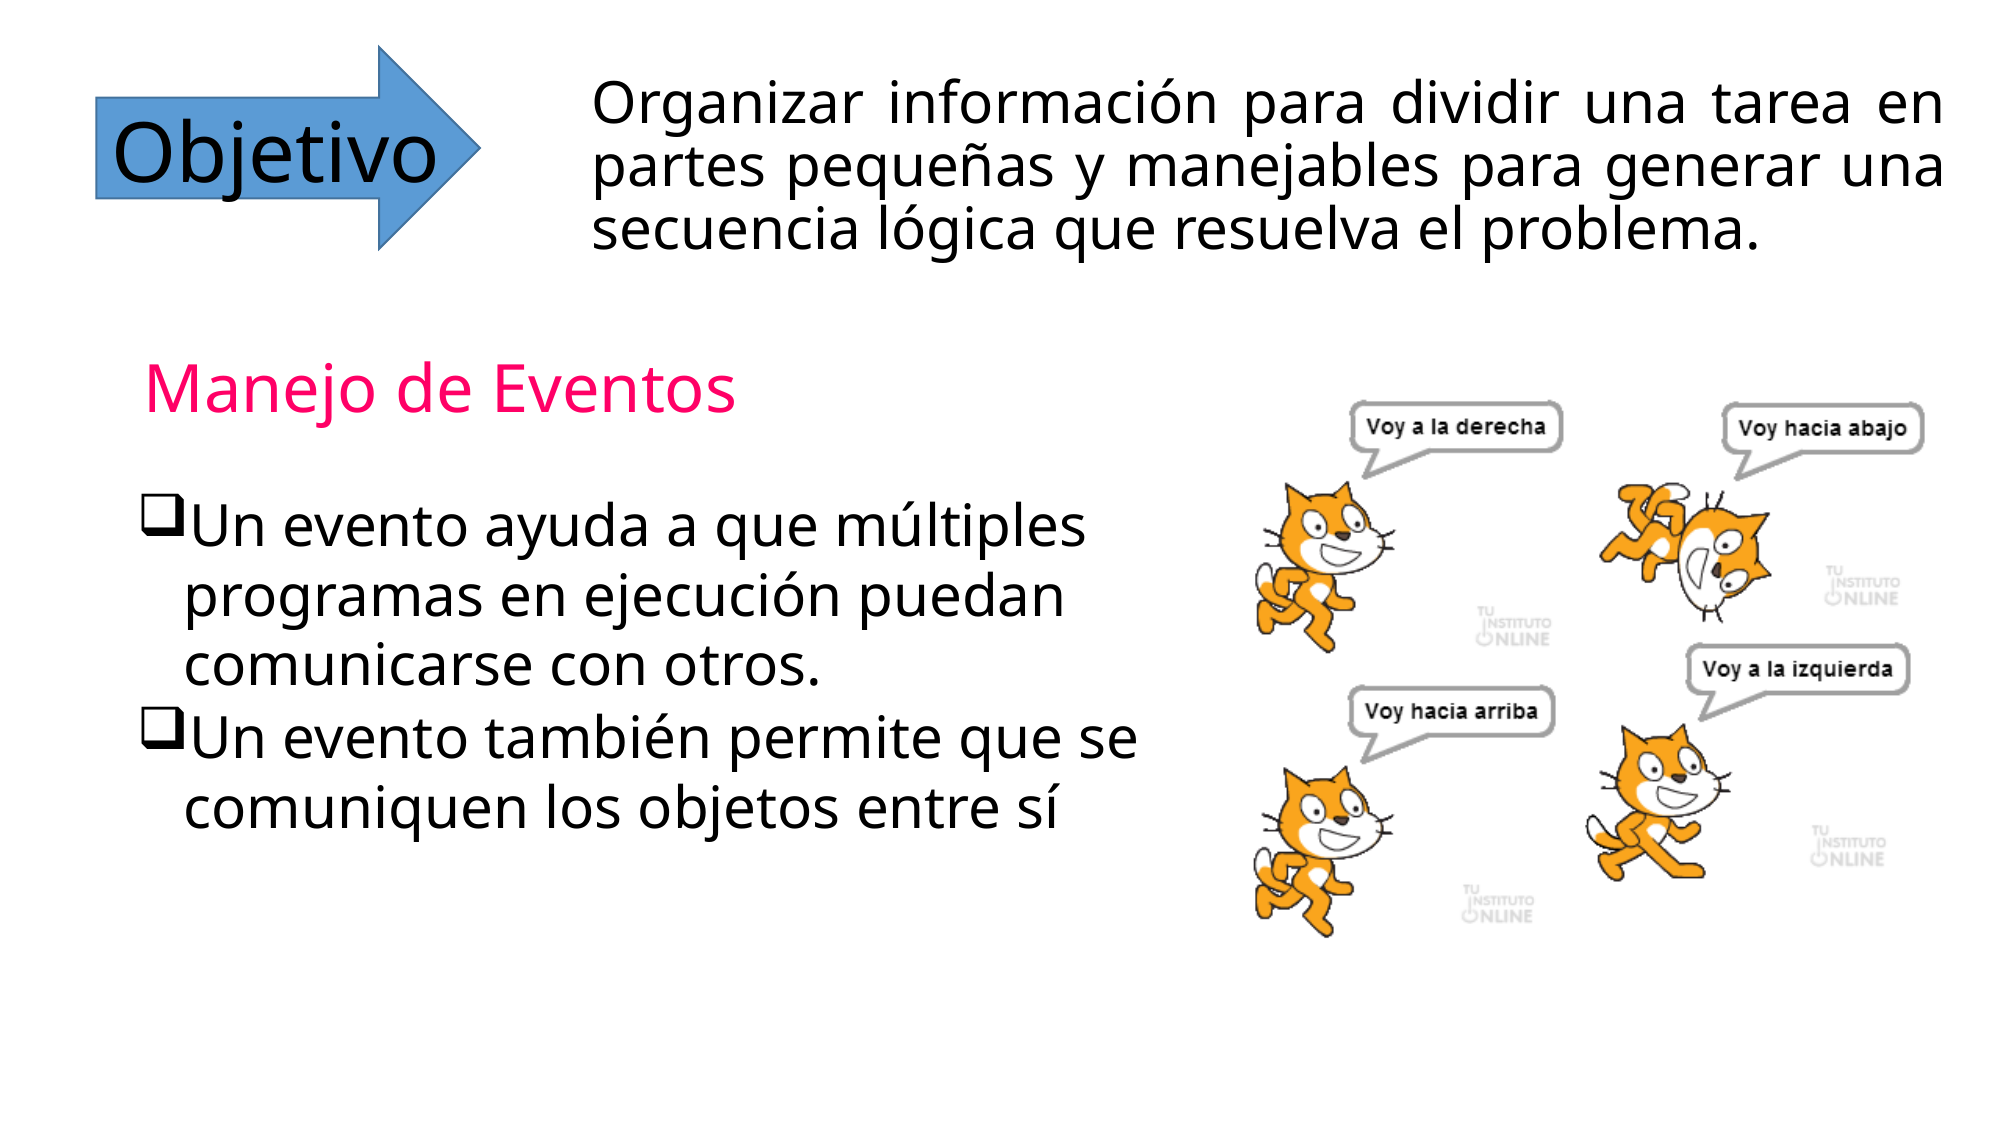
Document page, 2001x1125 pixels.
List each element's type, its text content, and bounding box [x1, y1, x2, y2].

text_box Manejo de Eventos [128, 338, 1066, 434]
text_box Un evento ayuda a que múltiples programas en ejecución puedan comunicarse con otros. [122, 480, 1240, 693]
title Organizar información para dividir una tarea en partes pequeñas y manejables para generar una secuencia lógica que resuelva el problema. [576, 91, 1961, 243]
text_box [378, 44, 426, 92]
text_box Objetivo [96, 92, 497, 207]
picture [1240, 386, 1939, 949]
text_box [378, 207, 423, 252]
text_box Un evento también permite que se comuniquen los objetos entre sí [122, 693, 1240, 908]
